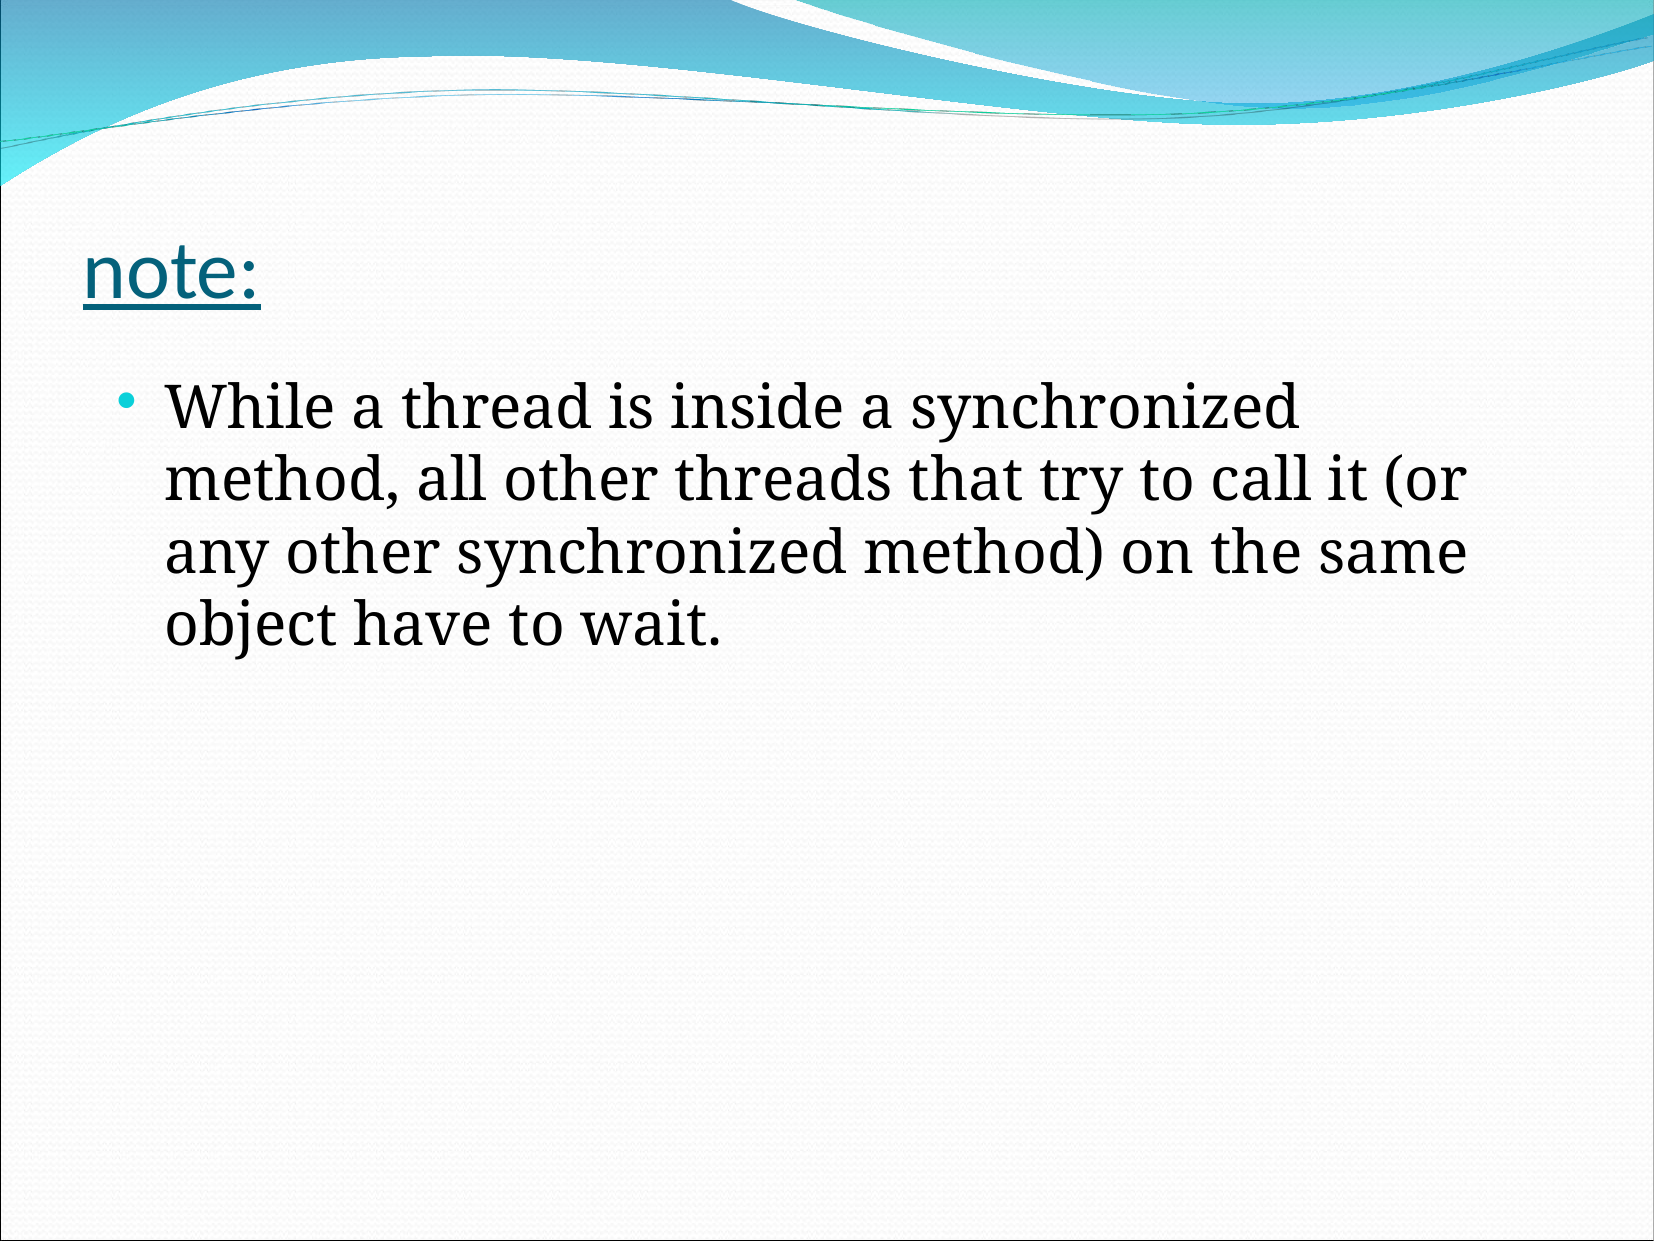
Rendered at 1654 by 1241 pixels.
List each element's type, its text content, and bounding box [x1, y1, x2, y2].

text_box note: [82, 108, 1571, 272]
text_box While a thread is inside a synchronized method, all other threads that try to call it (or any other synchronized method) on the same object have to wait. [82, 272, 1571, 1134]
picture [0, 0, 1654, 1241]
